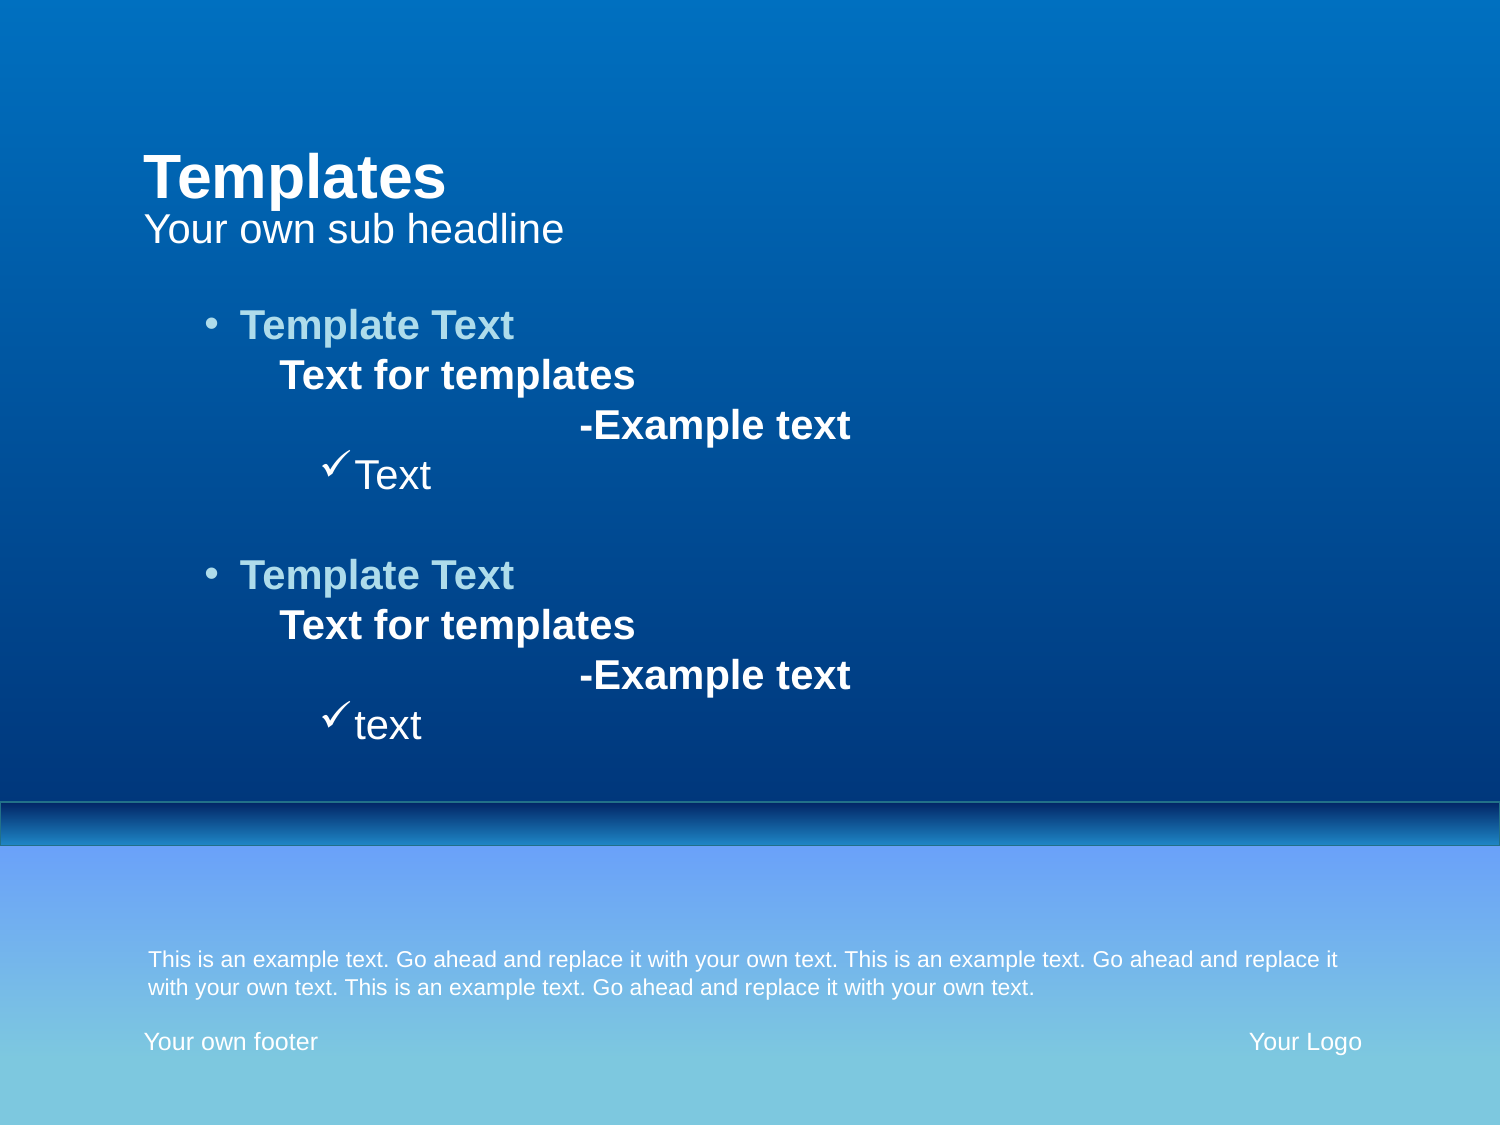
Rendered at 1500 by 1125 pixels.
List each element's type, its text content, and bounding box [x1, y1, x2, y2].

text_box Your own sub headline [143, 222, 940, 282]
text_box Template Text Text for templates -Example text Text Template Text Text for templates -Example text text [189, 290, 1338, 800]
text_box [0, 801, 1500, 1125]
text_box Templates [143, 127, 582, 227]
